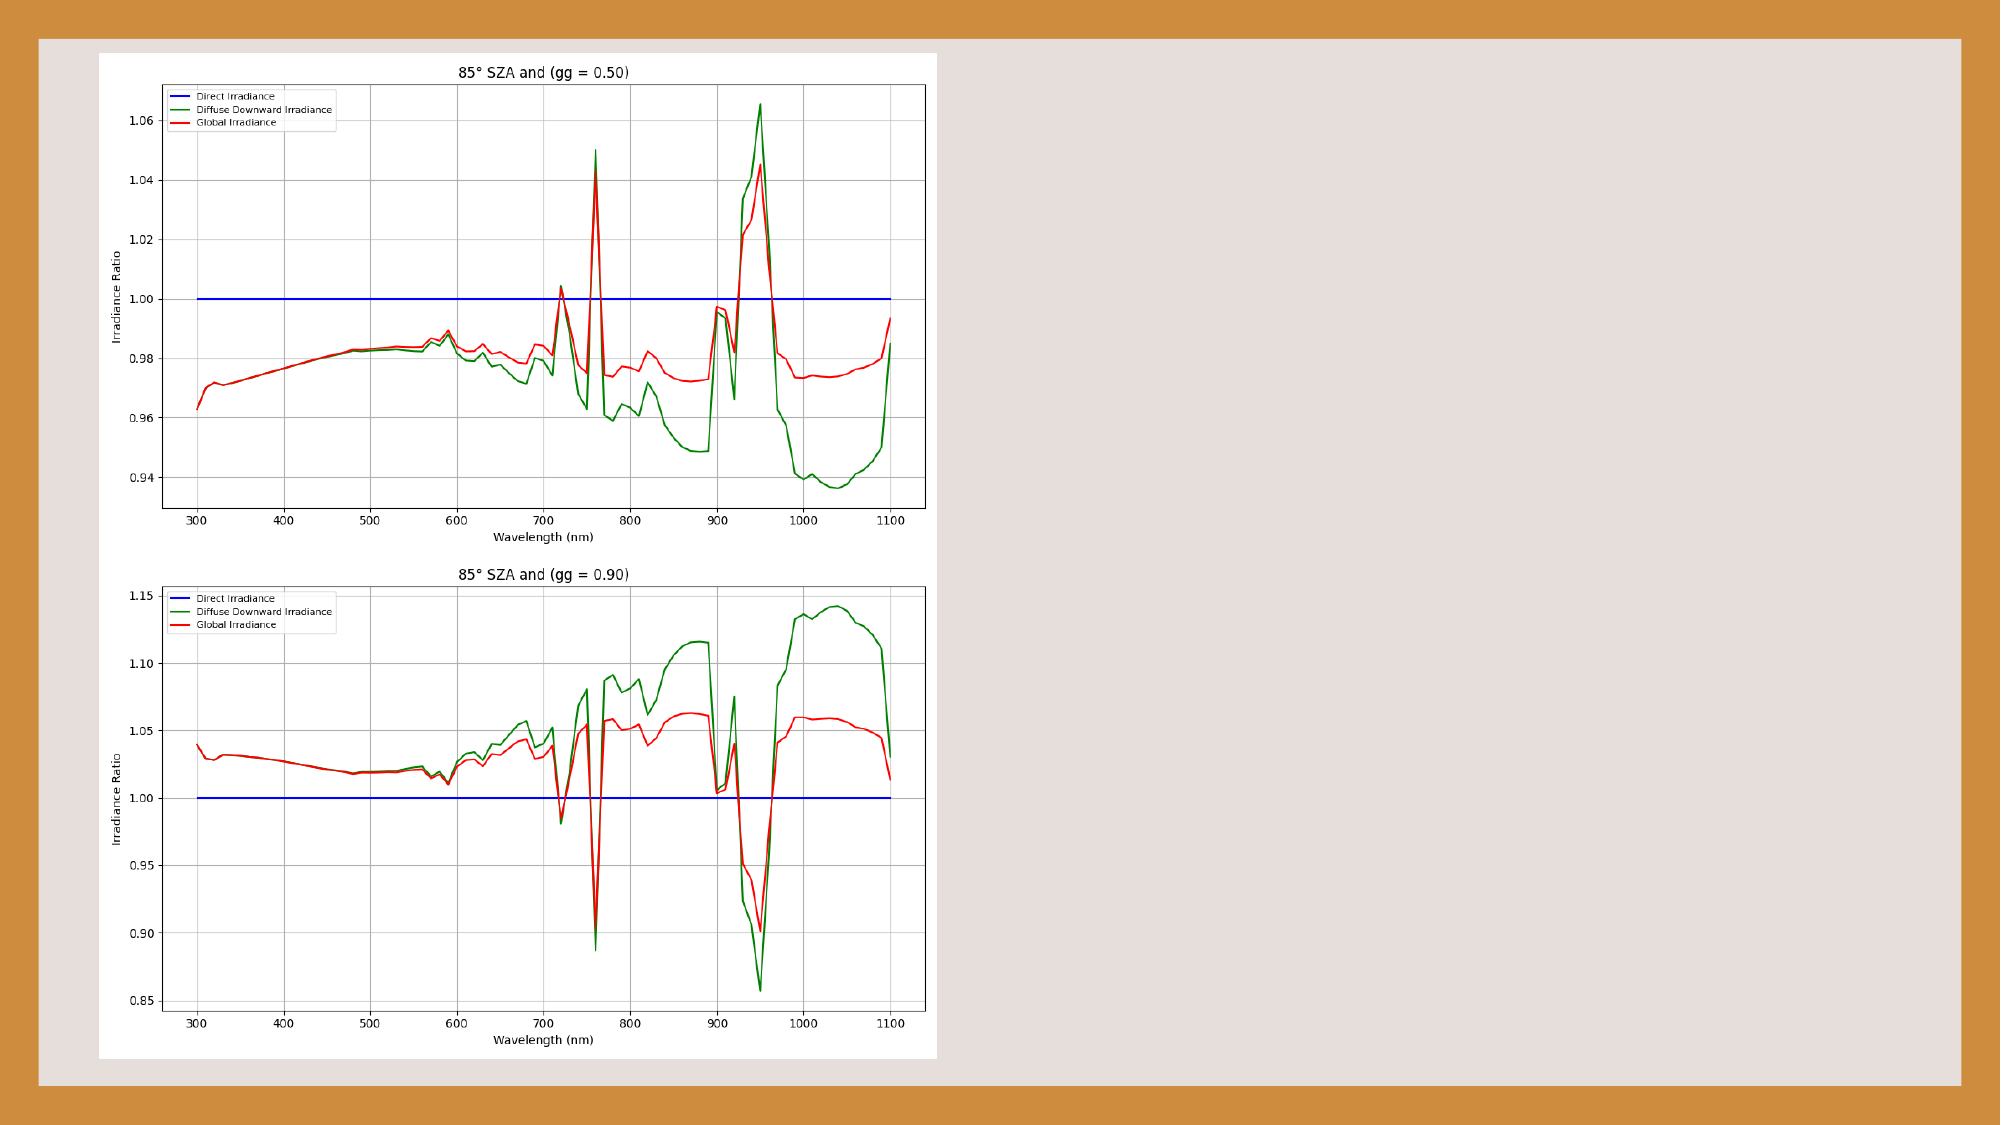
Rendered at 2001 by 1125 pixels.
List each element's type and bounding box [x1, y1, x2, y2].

picture [99, 53, 937, 1059]
